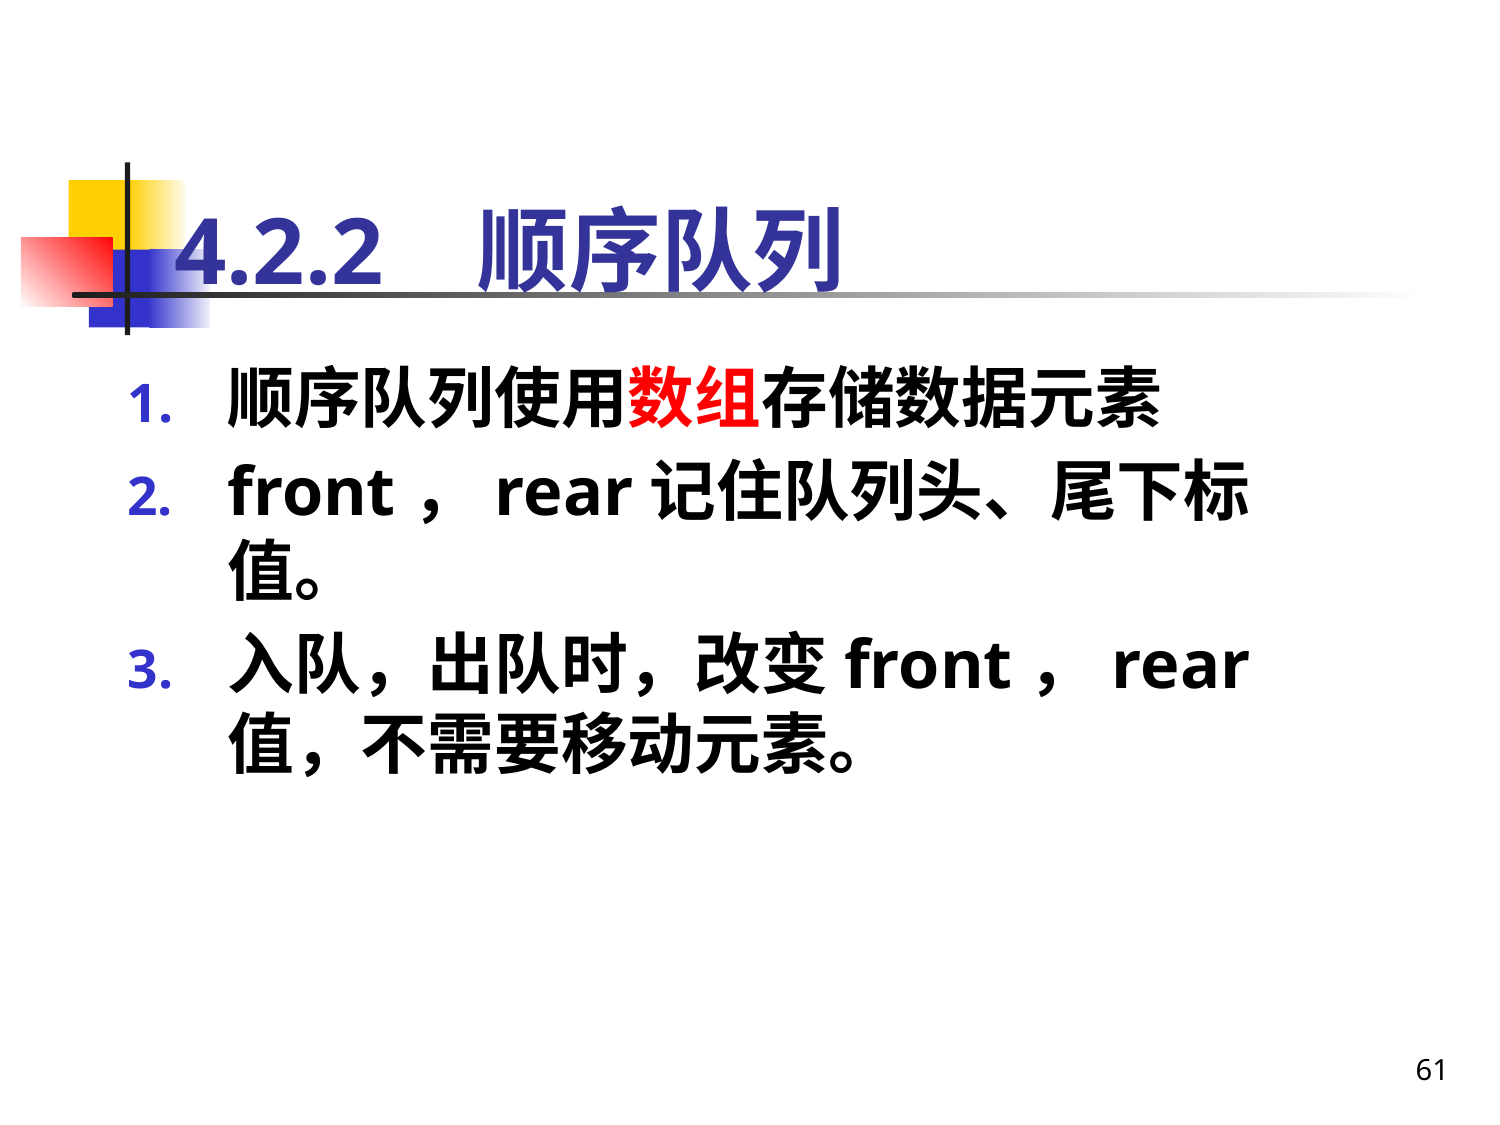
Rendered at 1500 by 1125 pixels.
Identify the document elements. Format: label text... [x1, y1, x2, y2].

slide_number 61 [1151, 1022, 1465, 1099]
title 4.2.2 顺序队列 [159, 172, 1438, 311]
list 顺序队列使用数组存储数据元素 front，rear记住队列头、尾下标值。 入队，出队时，改变front，rear值，不需要移动元素。 [112, 348, 1388, 1024]
